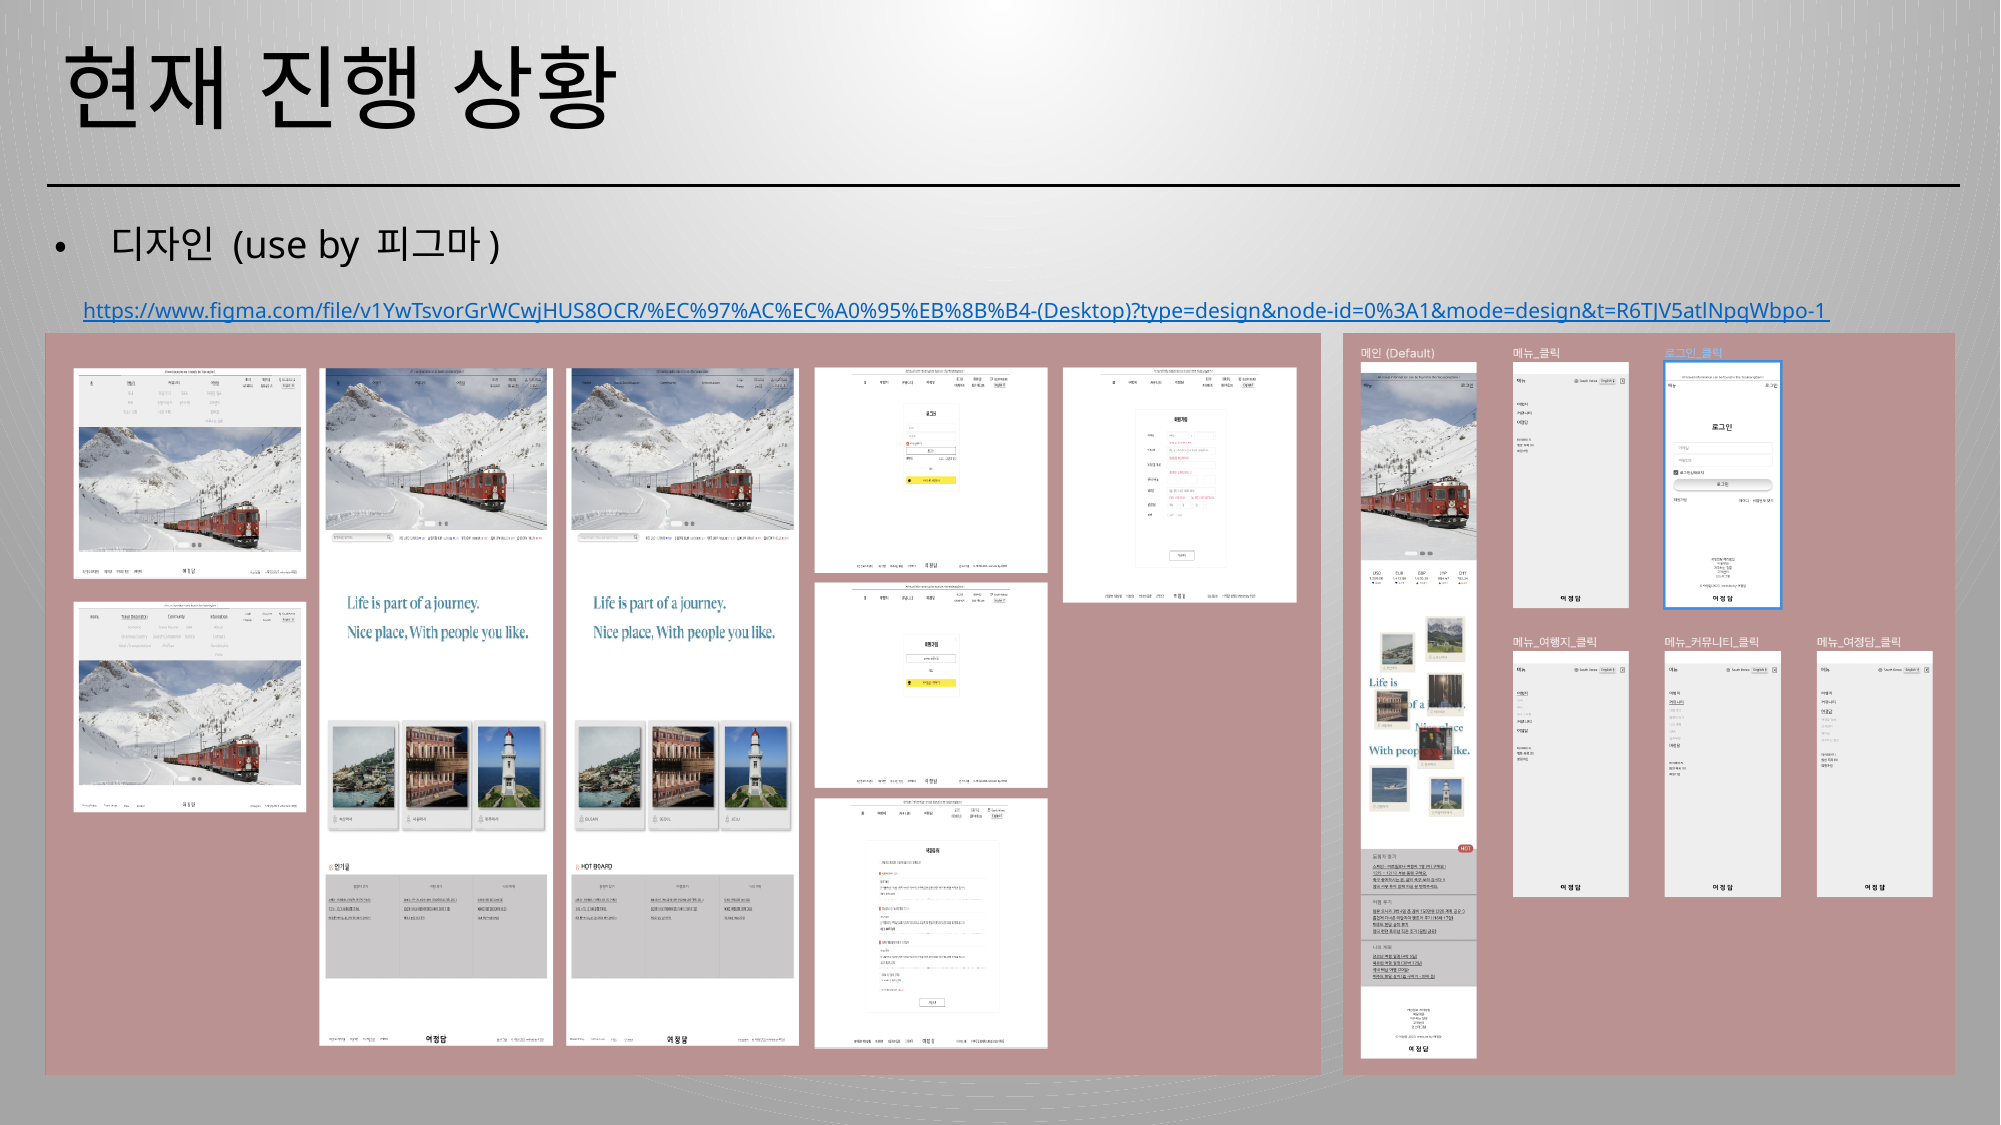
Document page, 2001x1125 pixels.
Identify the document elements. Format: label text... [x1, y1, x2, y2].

picture [1343, 333, 1955, 1075]
text_box [0, 0, 2000, 1125]
text_box https://www.figma.com/file/v1YwTsvorGrWCwjHUS8OCR/%EC%97%AC%EC%A0%95%EB%8B%B4-(Desktop)?type=design&node-id=0%3A1&mode=design&t=R6TJV5atlNpqWbpo-1 [68, 272, 1948, 334]
text_box • 디자인 (use by 피그마) [39, 185, 610, 314]
text_box 현재 진행 상황 [46, 20, 652, 166]
picture [45, 333, 1321, 1075]
